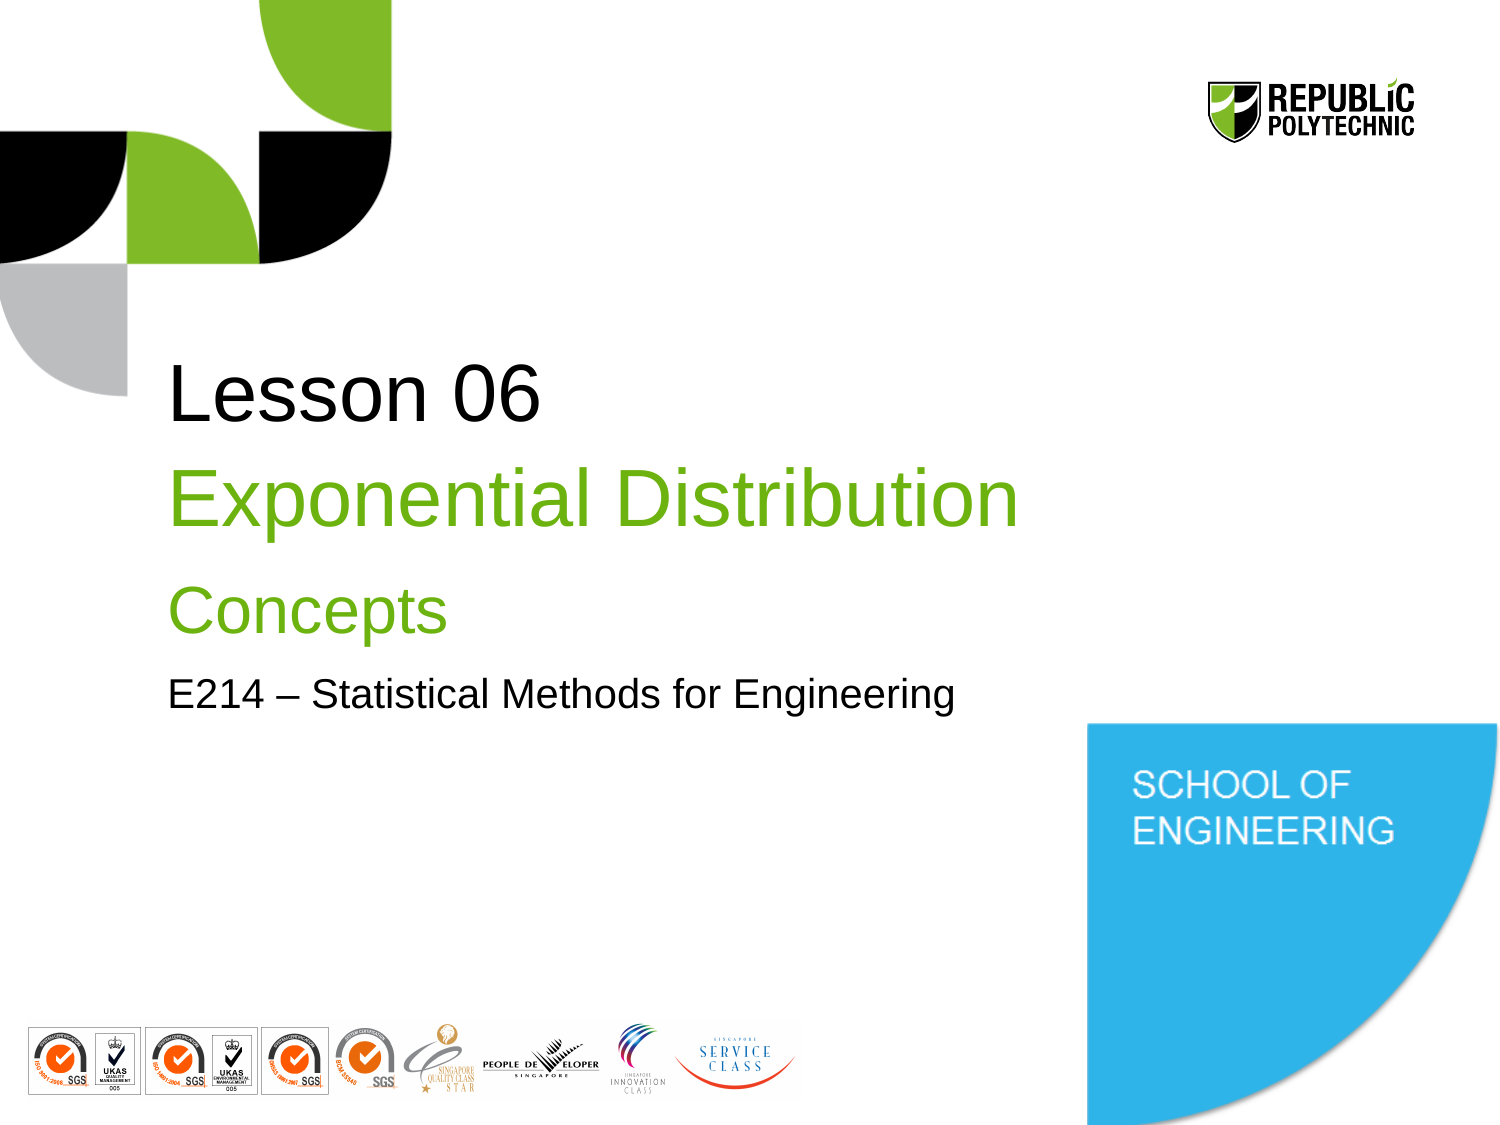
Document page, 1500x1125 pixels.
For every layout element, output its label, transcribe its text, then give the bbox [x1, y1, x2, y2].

title Lesson 06 Exponential Distribution Concepts [152, 326, 1389, 555]
picture [0, 0, 1500, 1125]
text_box E214 – Statistical Methods for Engineering [152, 604, 1447, 743]
